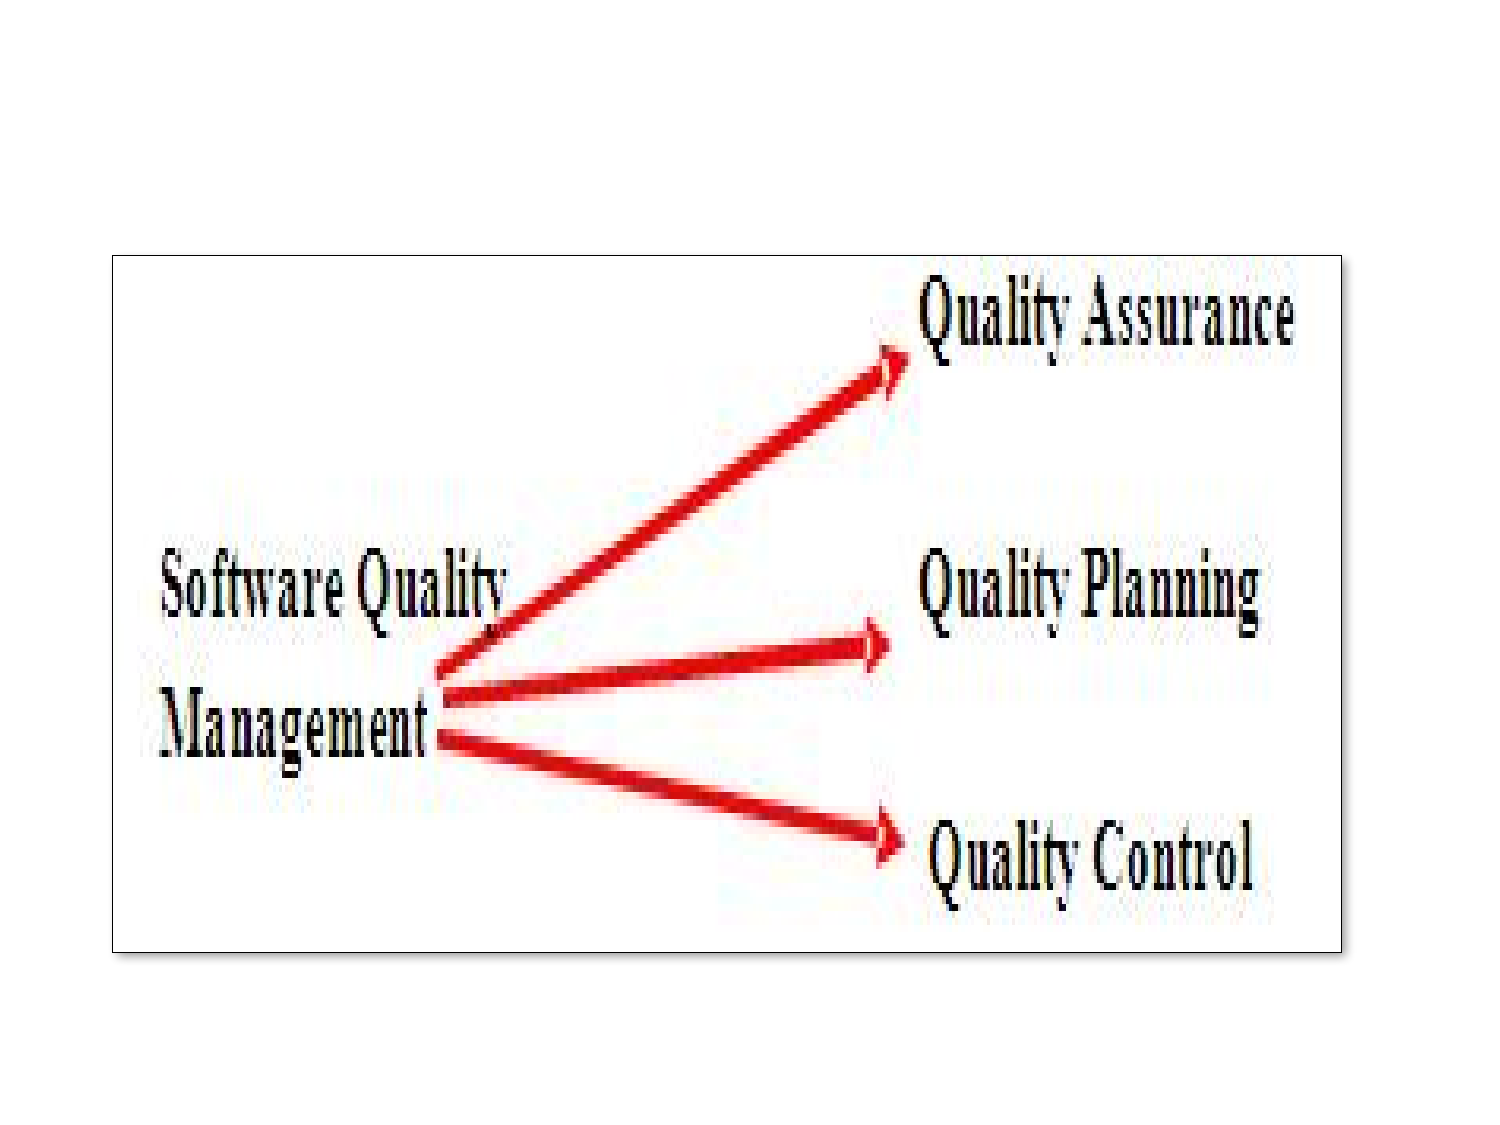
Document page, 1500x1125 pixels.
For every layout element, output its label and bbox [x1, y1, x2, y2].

list [111, 255, 1341, 953]
